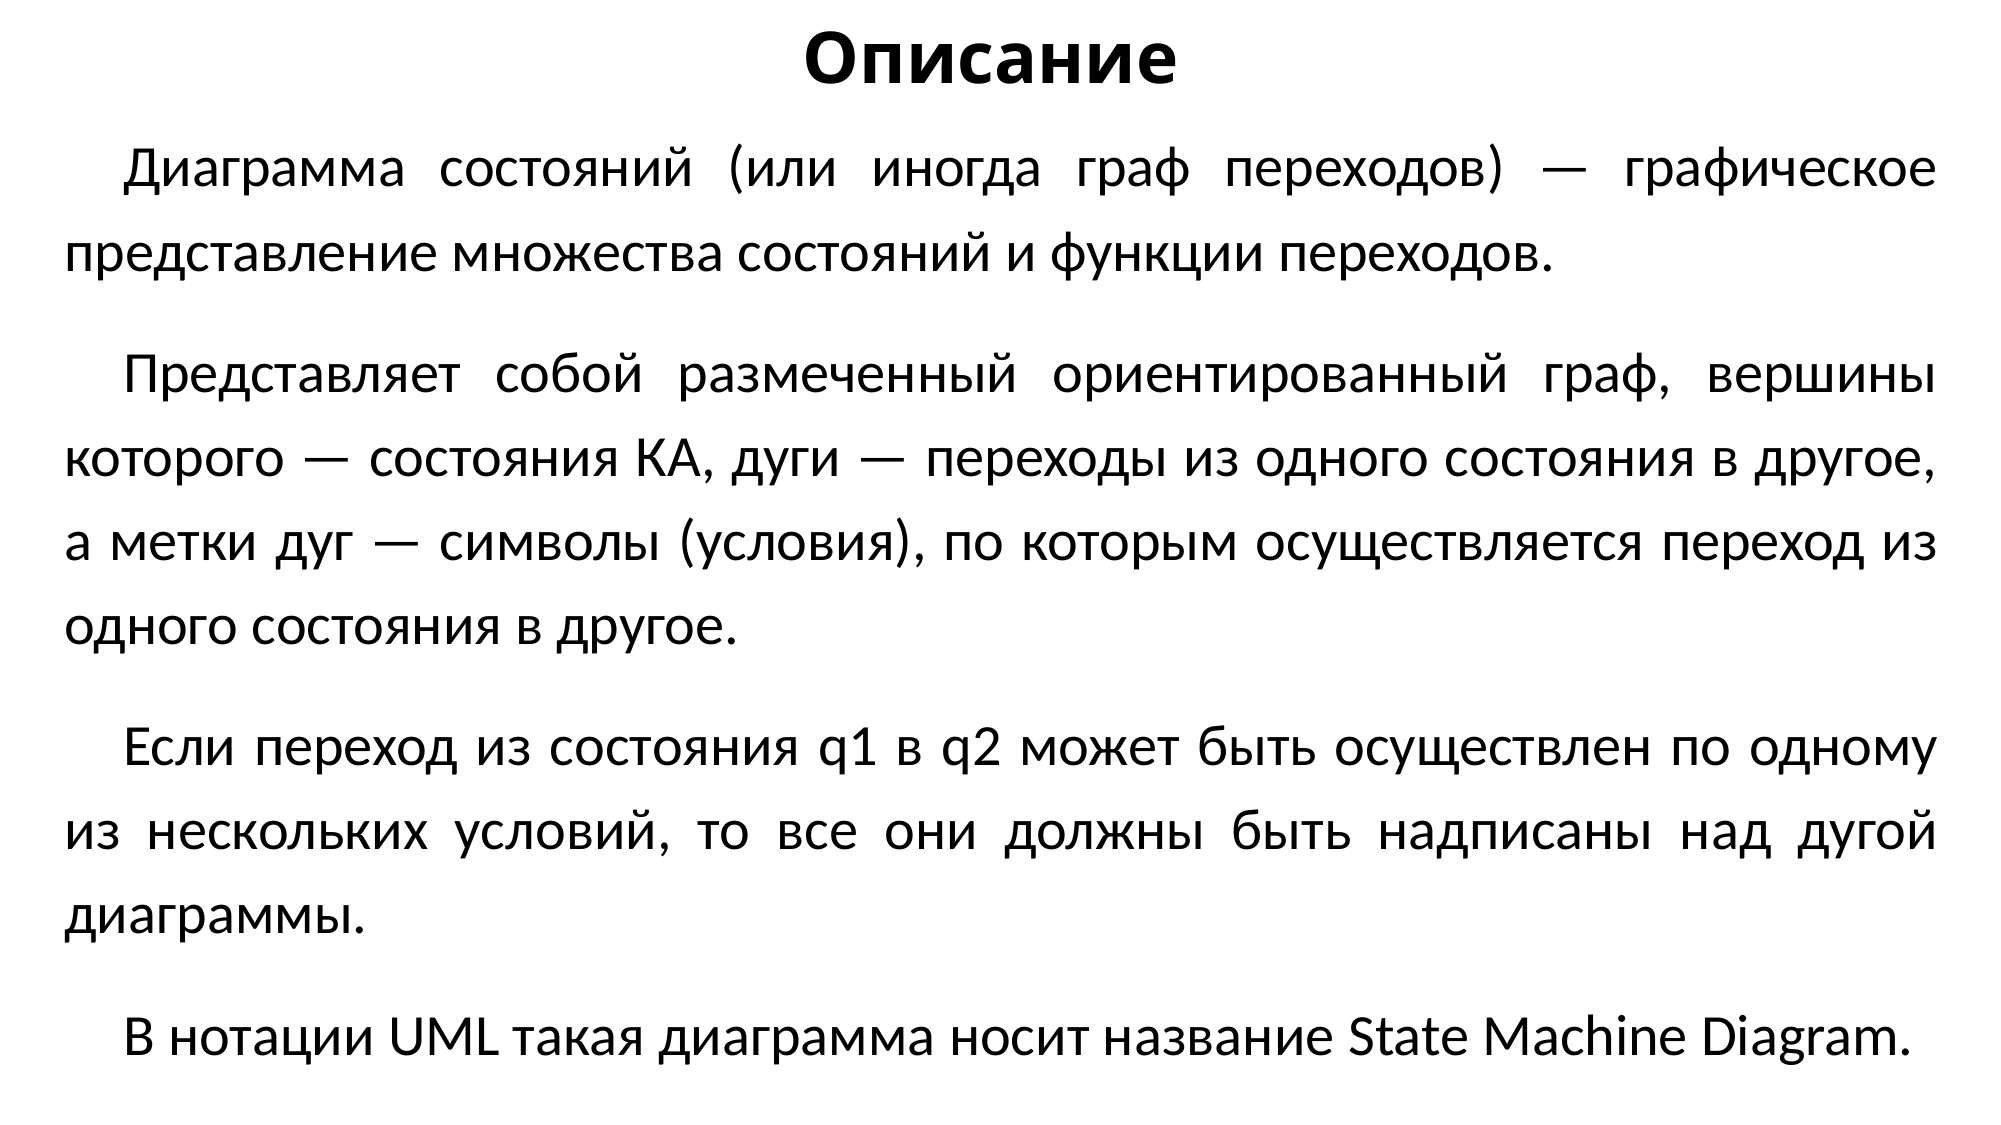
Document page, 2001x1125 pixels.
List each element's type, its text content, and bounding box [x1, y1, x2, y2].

list Диаграмма состояний (или иногда граф переходов) — графическое представление множества состояний и функции переходов. Представляет собой размеченный ориентированный граф, вершины которого — состояния КА, дуги — переходы из одного состояния в другое, а метки дуг — символы (условия), по которым осуществляется переход из одного состояния в другое. Если переход из состояния q1 в q2 может быть осуществлен по одному из нескольких условий, то все они должны быть надписаны над дугой диаграммы. В нотации UML такая диаграмма носит название State Machine Diagram. [49, 107, 1954, 1085]
title Описание [128, 14, 1854, 107]
